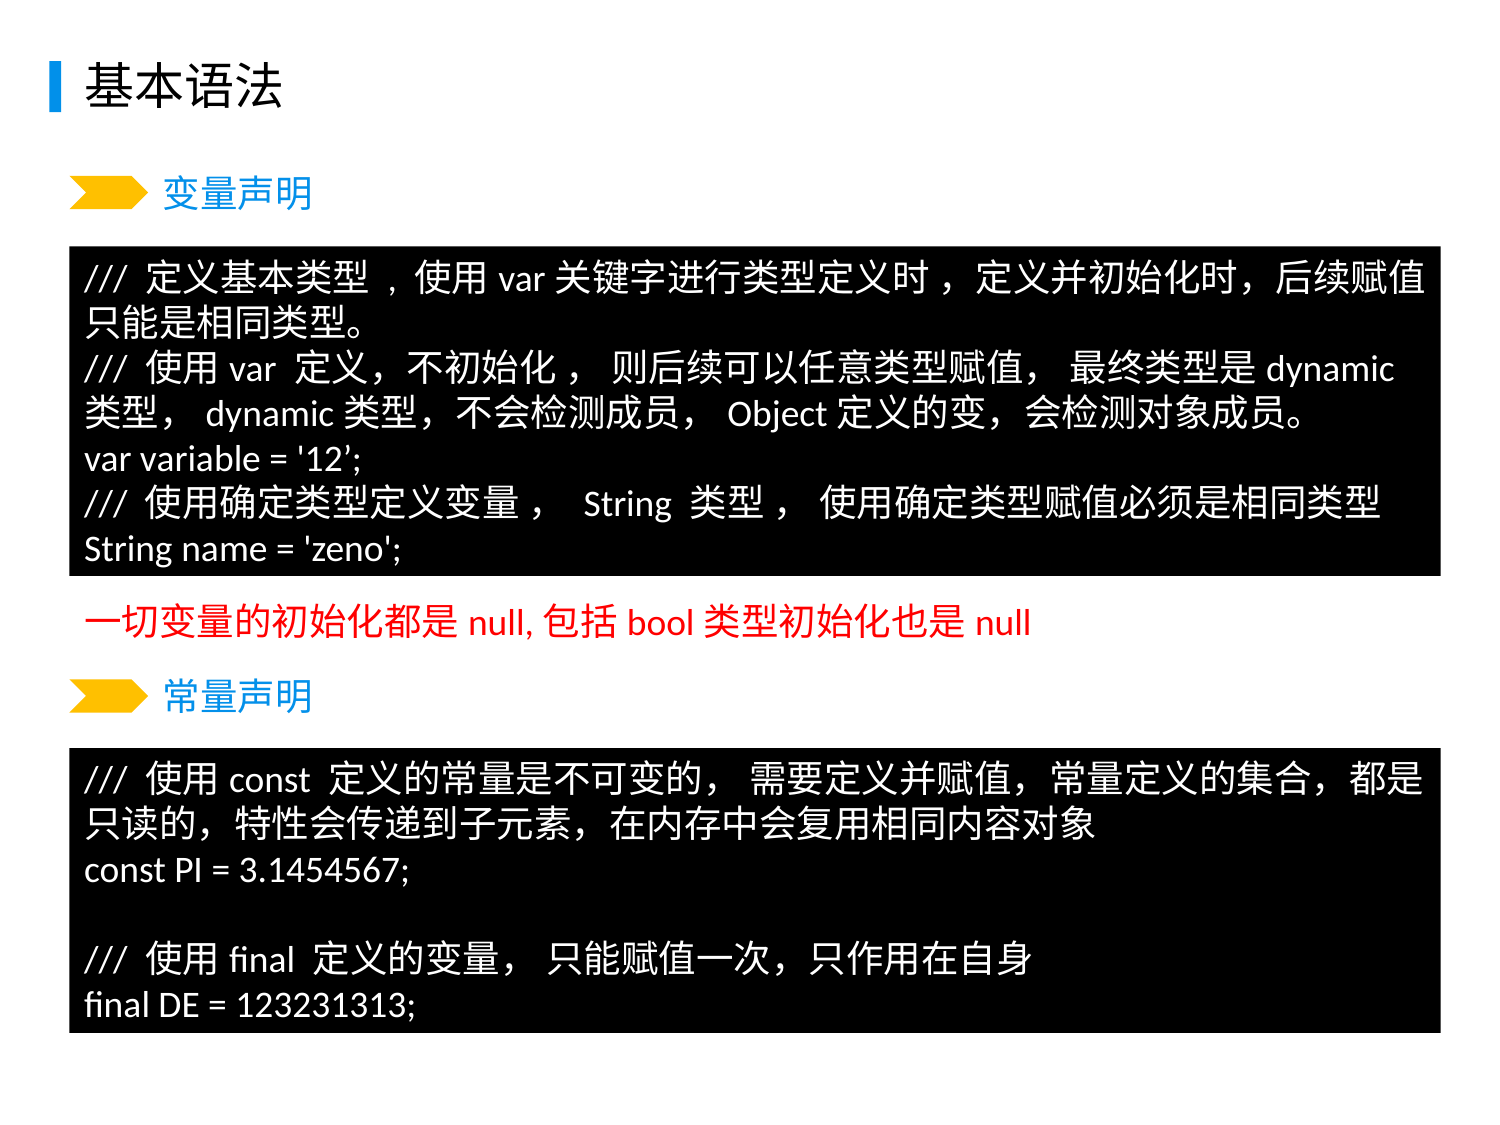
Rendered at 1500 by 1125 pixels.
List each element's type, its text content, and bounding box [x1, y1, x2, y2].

text_box 基本语法 [69, 47, 332, 123]
text_box 常量声明 [148, 665, 332, 726]
text_box 一切变量的初始化都是null,包括bool类型初始化也是null [69, 590, 1378, 651]
text_box [48, 60, 62, 113]
text_box /// 使用const 定义的常量是不可变的， 需要定义并赋值，常量定义的集合，都是只读的，特性会传递到子元素，在内存中会复用相同内容对象 const PI = 3.1454567; /// 使用final 定义的变量， 只能赋值一次，只作用在自身 final DE = 123231313; [69, 748, 1441, 1033]
text_box /// 定义基本类型 , 使用var关键字进行类型定义时 ，定义并初始化时，后续赋值只能是相同类型。 /// 使用var 定义，不初始化 ， 则后续可以任意类型赋值， 最终类型是dynamic类型，dynamic类型，不会检测成员，Object定义的变，会检测对象成员。 var variable = '12’; /// 使用确定类型定义变量 ， String 类型 ， 使用确定类型赋值必须是相同类型 String name = 'zeno'; [69, 246, 1441, 576]
text_box 变量声明 [148, 162, 332, 222]
text_box [66, 678, 148, 714]
text_box [66, 174, 148, 211]
